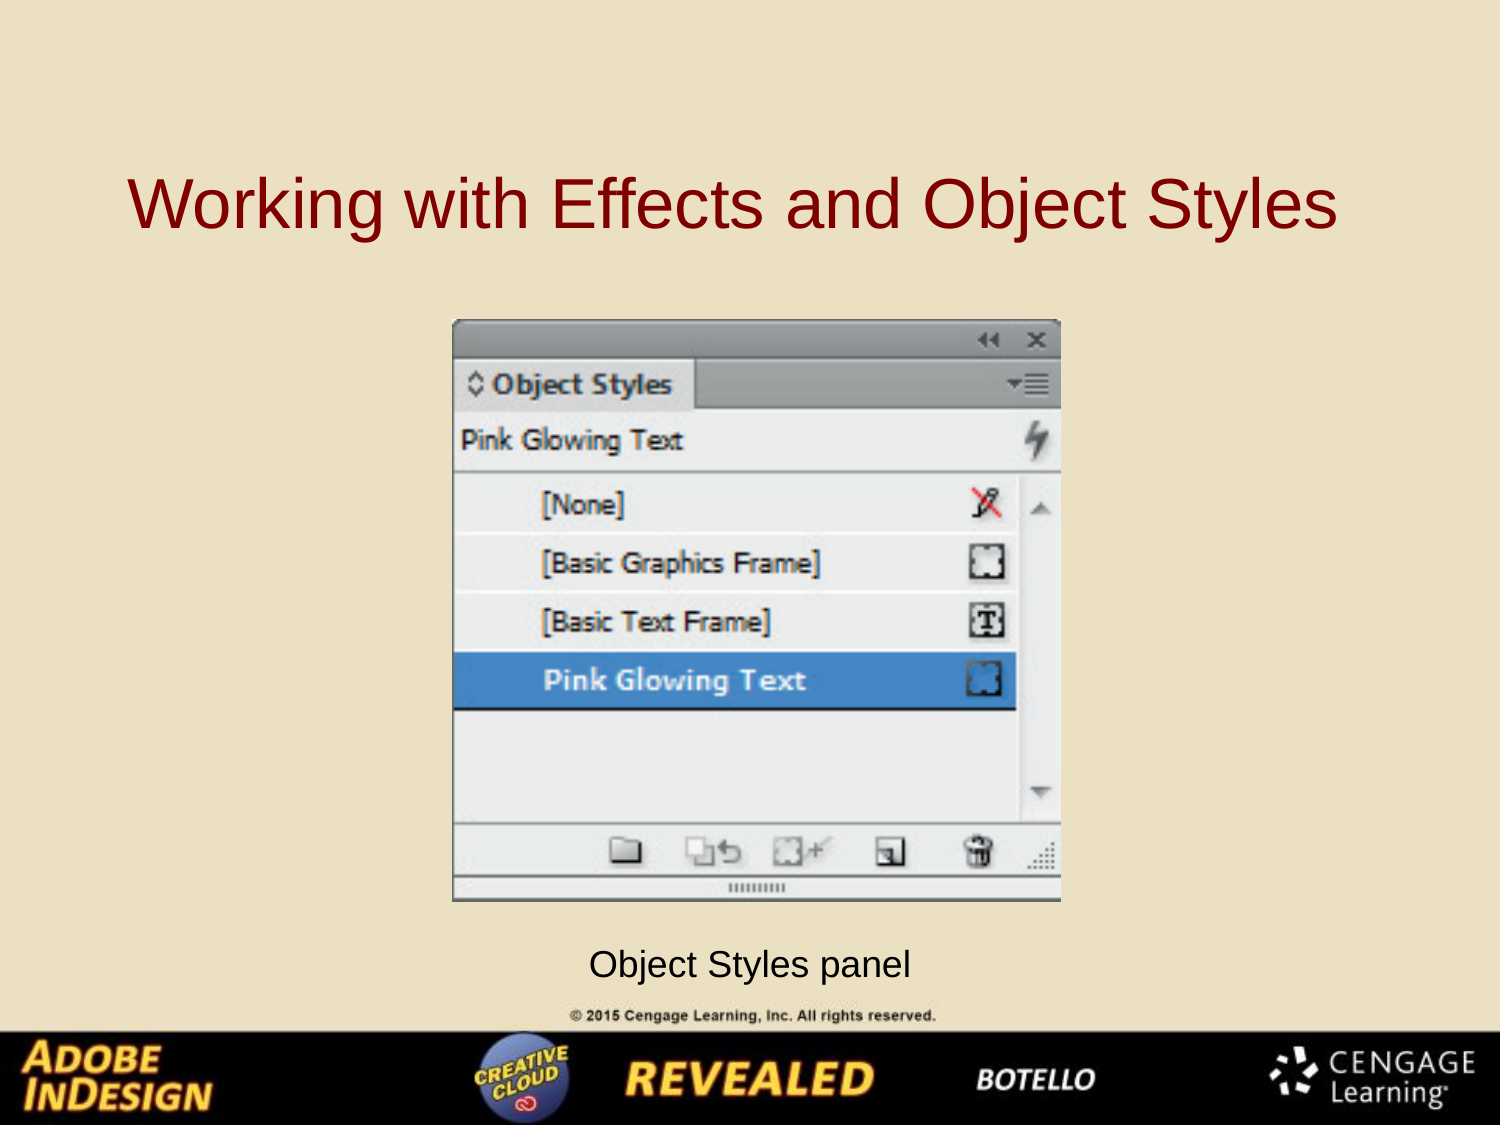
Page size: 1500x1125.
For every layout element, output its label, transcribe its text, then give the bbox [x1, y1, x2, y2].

picture [0, 987, 1500, 1125]
list Object Styles panel [0, 932, 1500, 987]
title Working with Effects and Object Styles [112, 99, 1388, 300]
picture [0, 0, 1500, 932]
